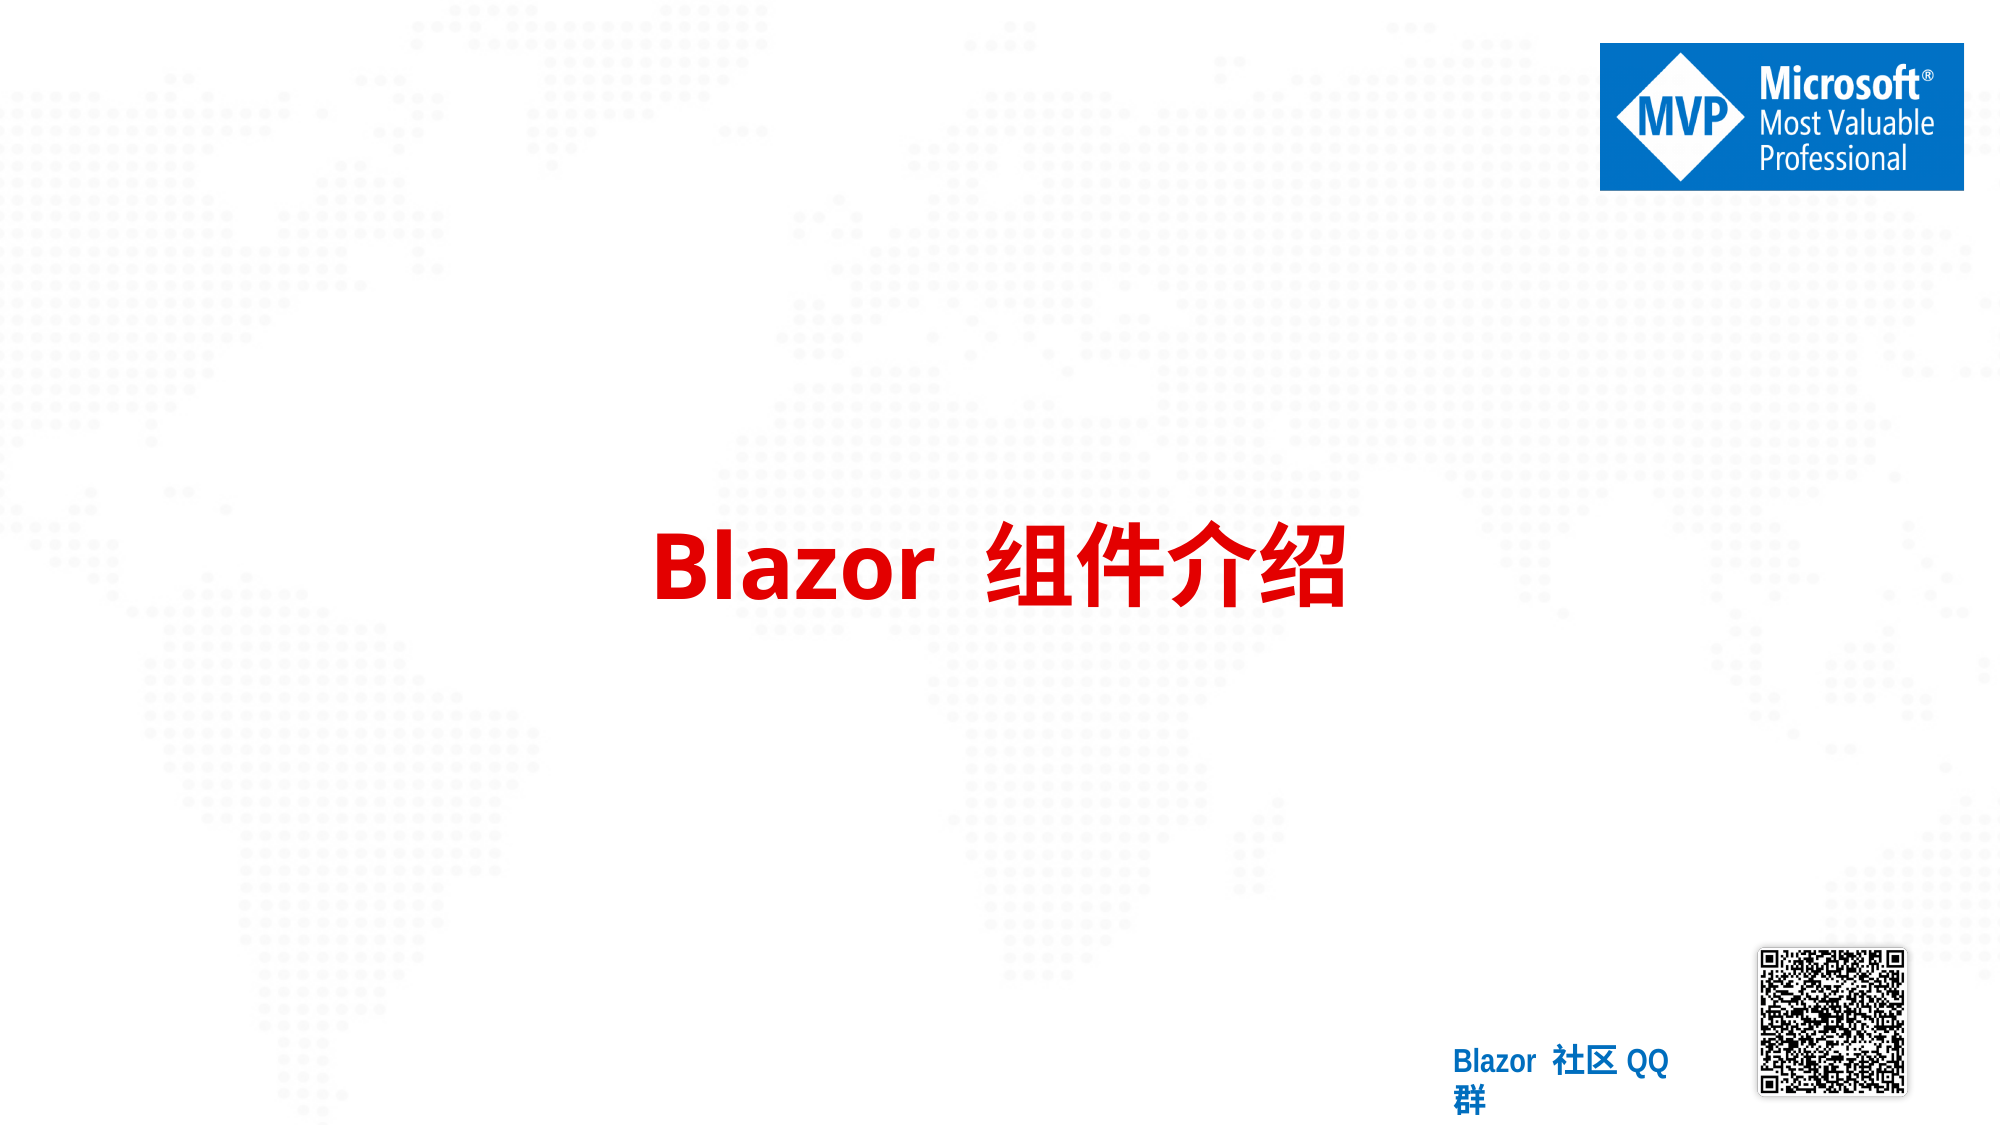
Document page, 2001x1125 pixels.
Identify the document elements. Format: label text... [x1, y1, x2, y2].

title Blazor 组件介绍 [137, 453, 1863, 672]
picture [1600, 43, 1965, 191]
picture [1750, 940, 1915, 1104]
